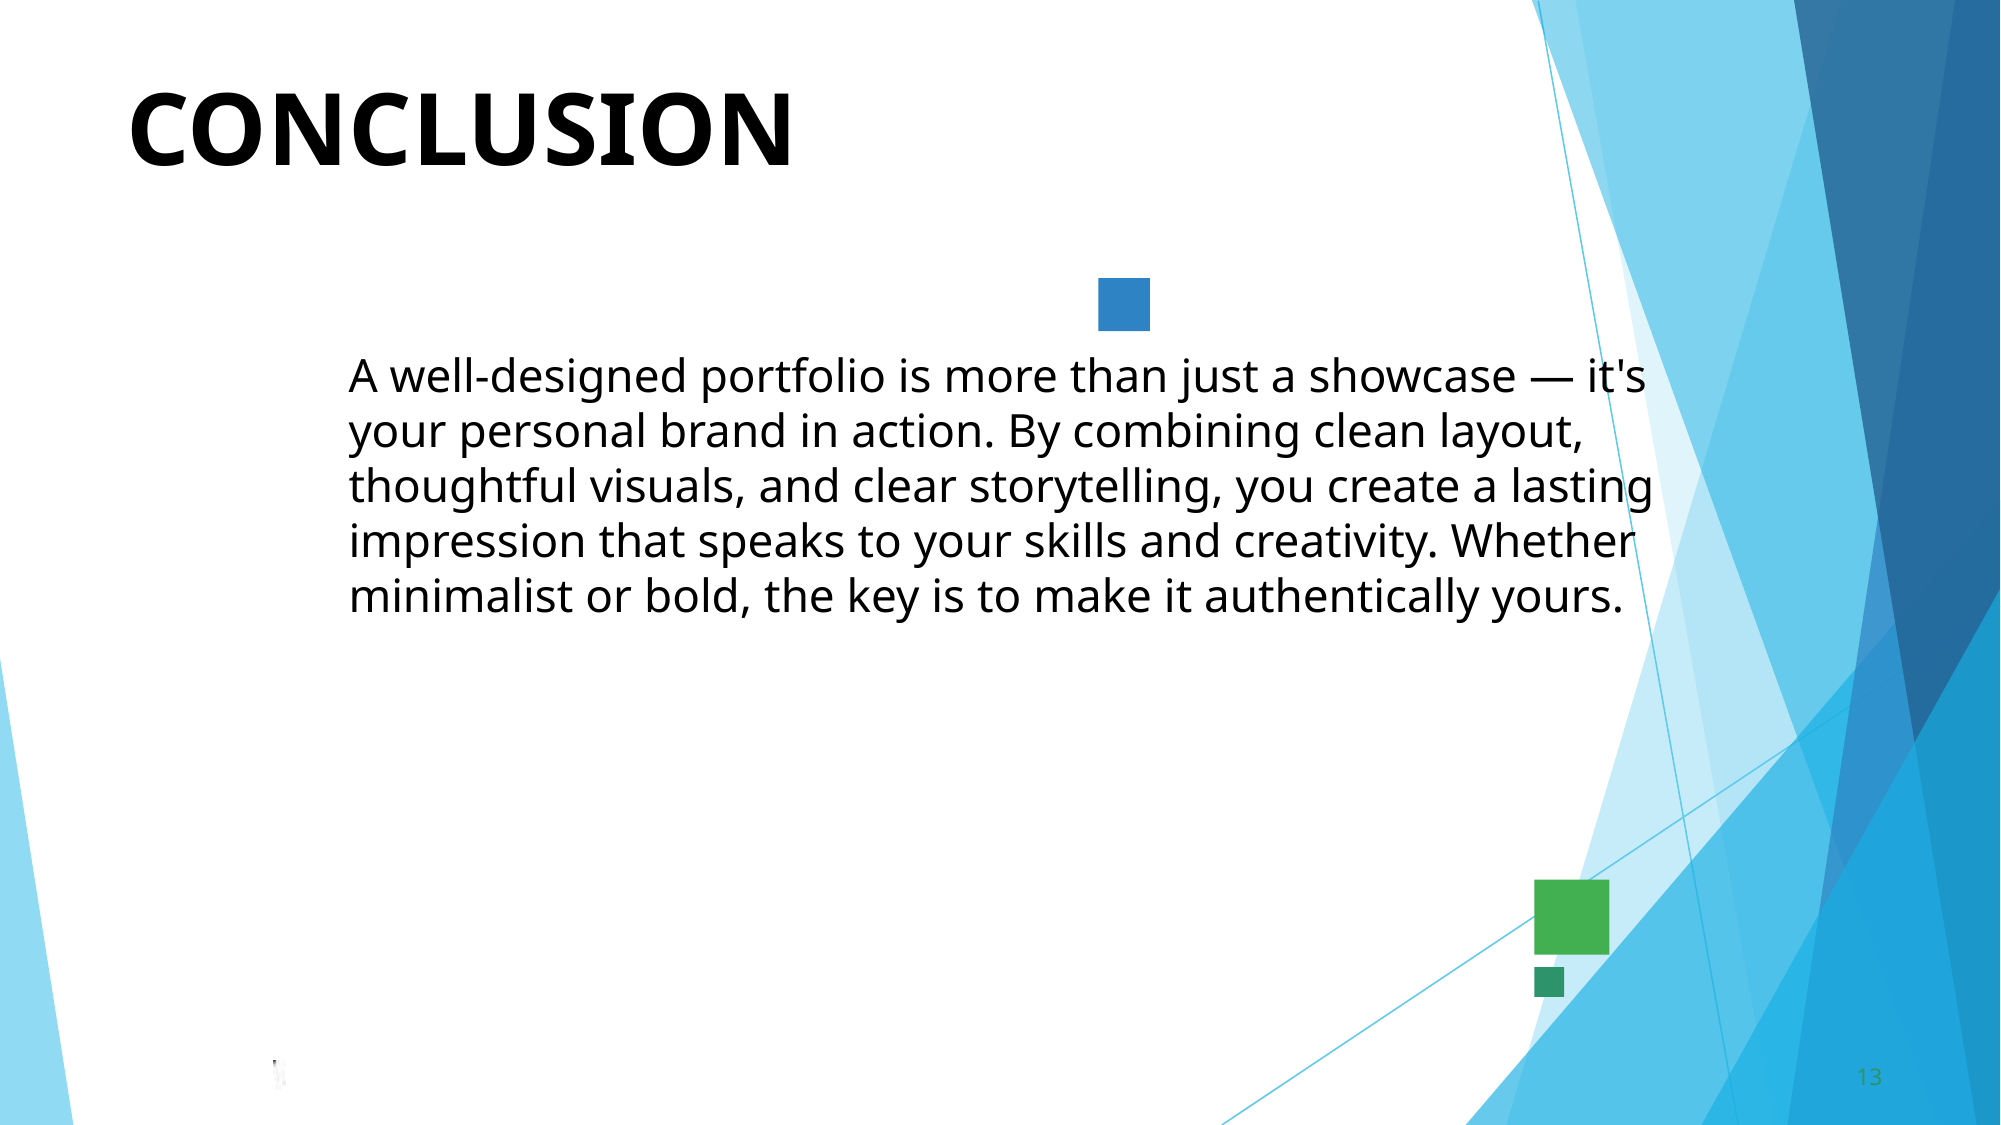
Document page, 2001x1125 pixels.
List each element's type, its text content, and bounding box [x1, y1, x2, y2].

text_box [1534, 879, 1610, 955]
picture [273, 1060, 287, 1091]
text_box [1534, 967, 1565, 997]
text_box [1098, 278, 1150, 331]
text_box ‹#› [1849, 1061, 1888, 1095]
text_box A well-designed portfolio is more than just a showcase — it's your personal brand in action. By combining clean layout, thoughtful visuals, and clear storytelling, you create a lasting impression that speaks to your skills and creativity. Whether minimalist or bold, the key is to make it authentically yours. [333, 331, 1697, 637]
title CONCLUSION [123, 63, 875, 254]
